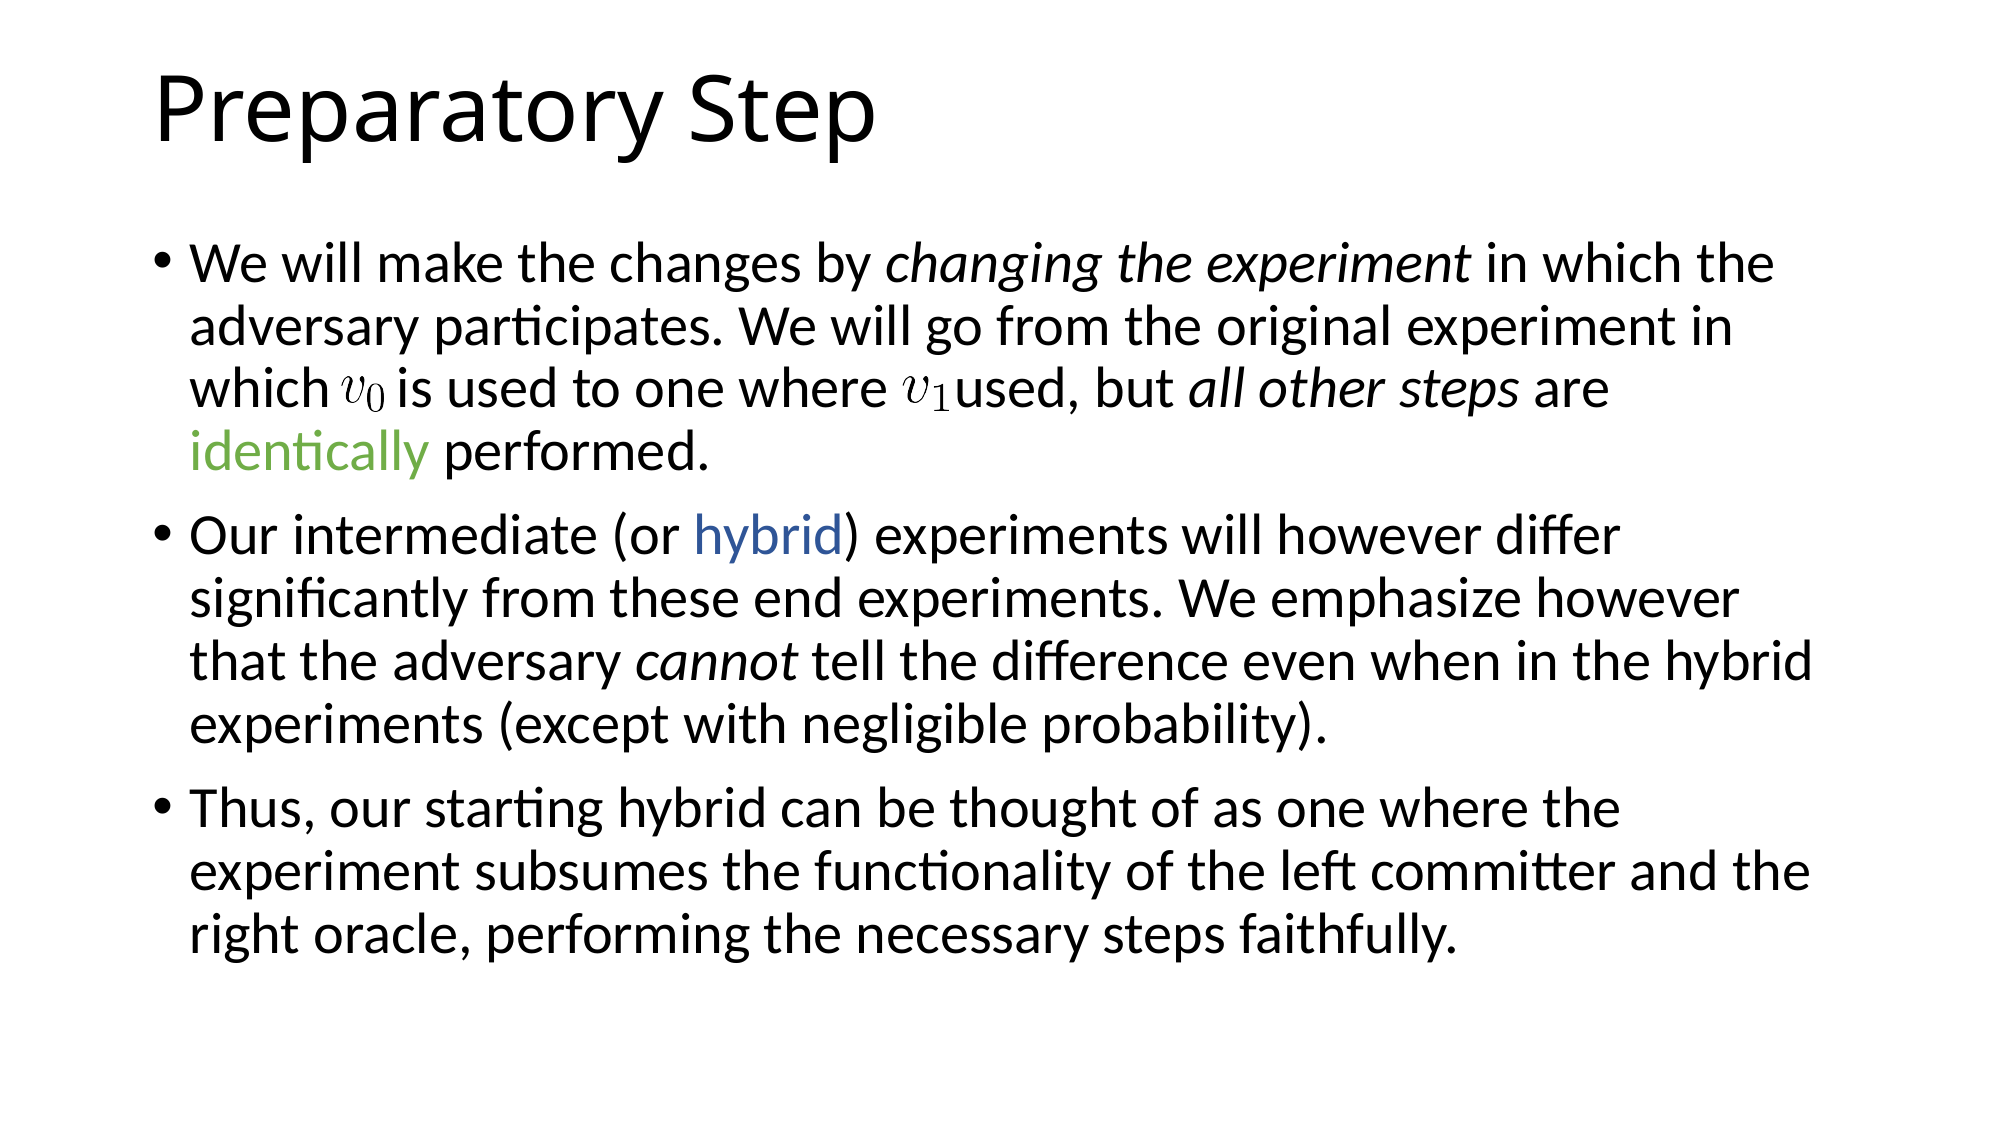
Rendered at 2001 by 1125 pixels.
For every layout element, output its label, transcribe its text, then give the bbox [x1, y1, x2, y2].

title Preparatory Step [137, 38, 1863, 186]
list We will make the changes by changing the experiment in which the adversary participates. We will go from the original experiment in which is used to one where used, but all other steps are identically performed. Our intermediate (or hybrid) experiments will however differ significantly from these end experiments. We emphasize however that the adversary cannot tell the difference even when in the hybrid experiments (except with negligible probability). Thus, our starting hybrid can be thought of as one where the experiment subsumes the functionality of the left committer and the right oracle, performing the necessary steps faithfully. [137, 224, 1863, 1014]
picture [902, 376, 949, 411]
picture [341, 376, 384, 412]
